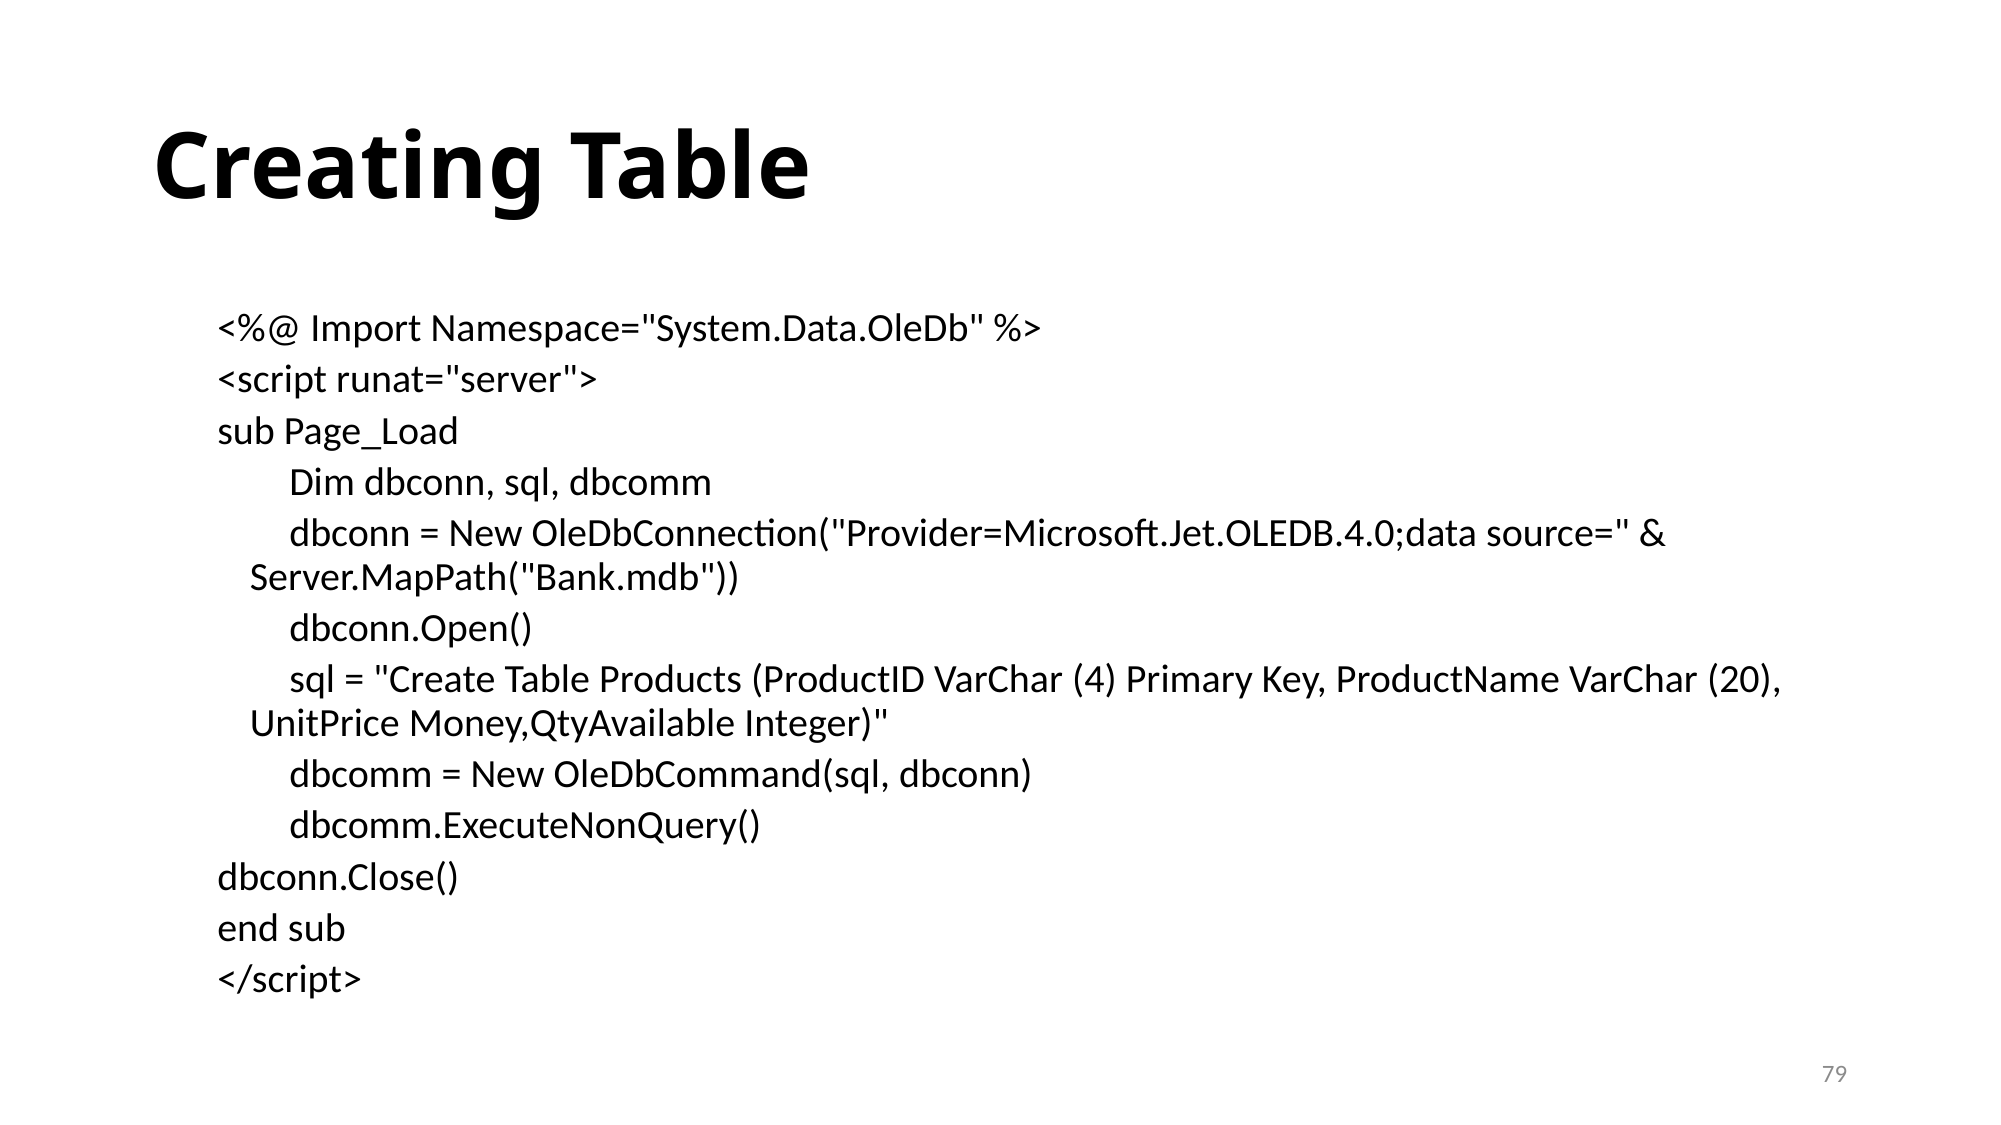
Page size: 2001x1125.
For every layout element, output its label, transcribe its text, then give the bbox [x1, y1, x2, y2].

title Creating Table [137, 59, 1863, 278]
slide_number 79 [1412, 1042, 1863, 1103]
list <%@ Import Namespace="System.Data.OleDb" %> <script runat="server"> sub Page_Load Dim dbconn, sql, dbcomm dbconn = New OleDbConnection("Provider=Microsoft.Jet.OLEDB.4.0;data source=" & Server.MapPath("Bank.mdb")) dbconn.Open() sql = "Create Table Products (ProductID VarChar (4) Primary Key, ProductName VarChar (20), UnitPrice Money,QtyAvailable Integer)" dbcomm = New OleDbCommand(sql, dbconn) dbcomm.ExecuteNonQuery() dbconn.Close() end sub </script> [137, 299, 1863, 1014]
